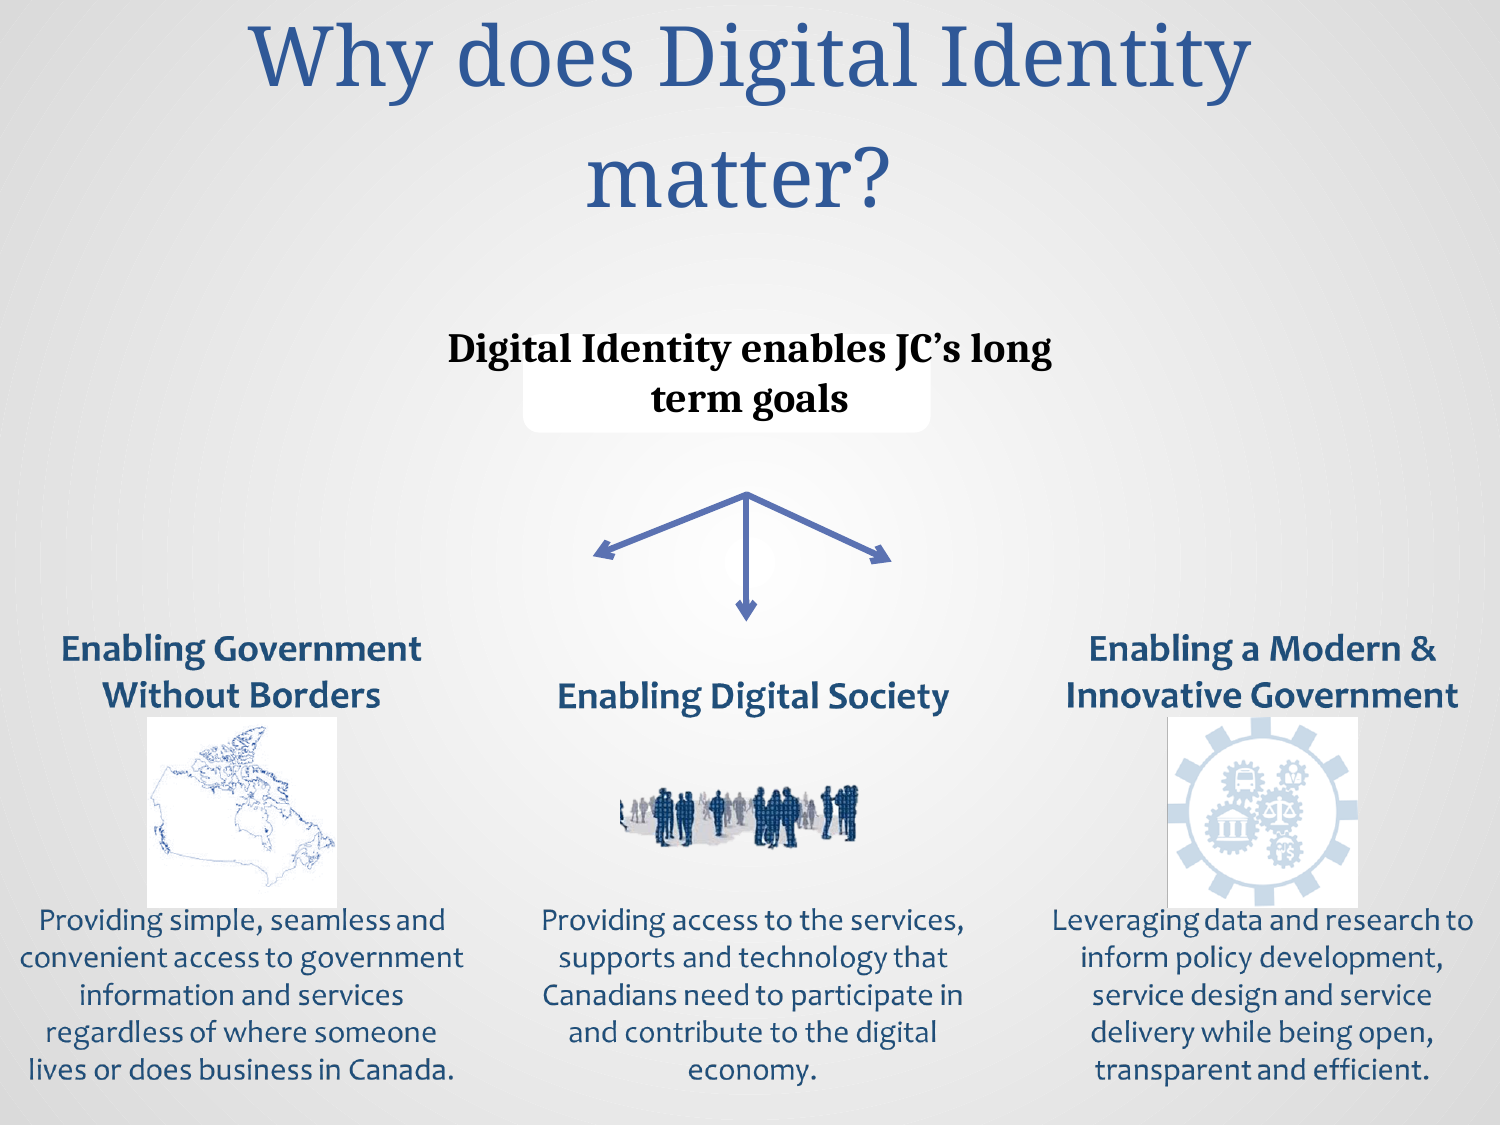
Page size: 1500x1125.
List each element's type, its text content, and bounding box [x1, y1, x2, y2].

picture [0, 613, 1500, 1107]
title Why does Digital Identity matter? [75, 0, 1425, 232]
text_box Digital Identity enables JC’s long term goals [408, 314, 1092, 413]
text_box [520, 413, 933, 435]
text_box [592, 494, 892, 622]
